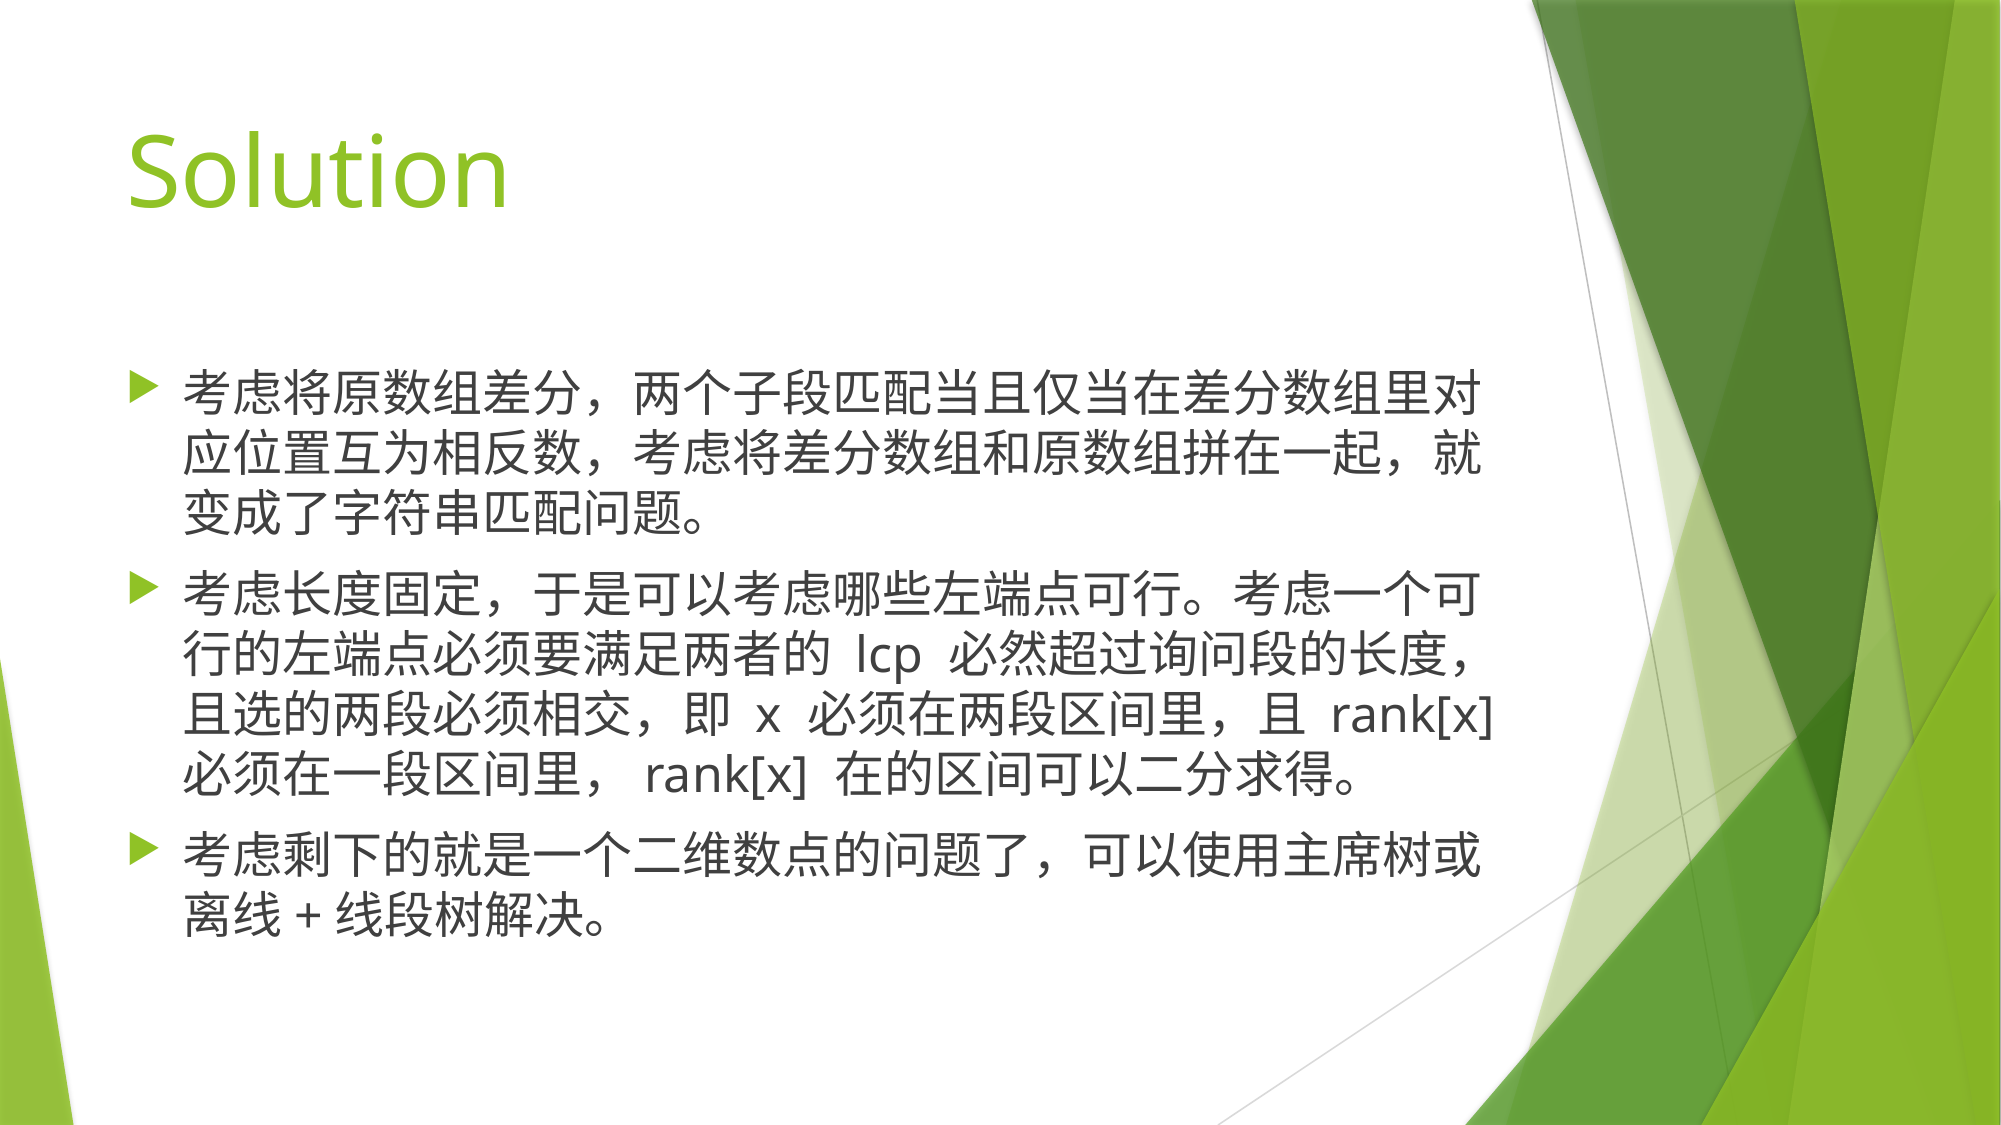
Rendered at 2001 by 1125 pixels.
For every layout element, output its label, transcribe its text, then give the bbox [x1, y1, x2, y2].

title Solution [111, 99, 1522, 317]
list 考虑将原数组差分，两个子段匹配当且仅当在差分数组里对应位置互为相反数，考虑将差分数组和原数组拼在一起，就变成了字符串匹配问题。 考虑长度固定，于是可以考虑哪些左端点可行。考虑一个可行的左端点必须要满足两者的 lcp 必然超过询问段的长度，且选的两段必须相交，即 x 必须在两段区间里，且 rank[x] 必须在一段区间里，rank[x] 在的区间可以二分求得。 考虑剩下的就是一个二维数点的问题了，可以使用主席树或离线+线段树解决。 [111, 354, 1522, 992]
